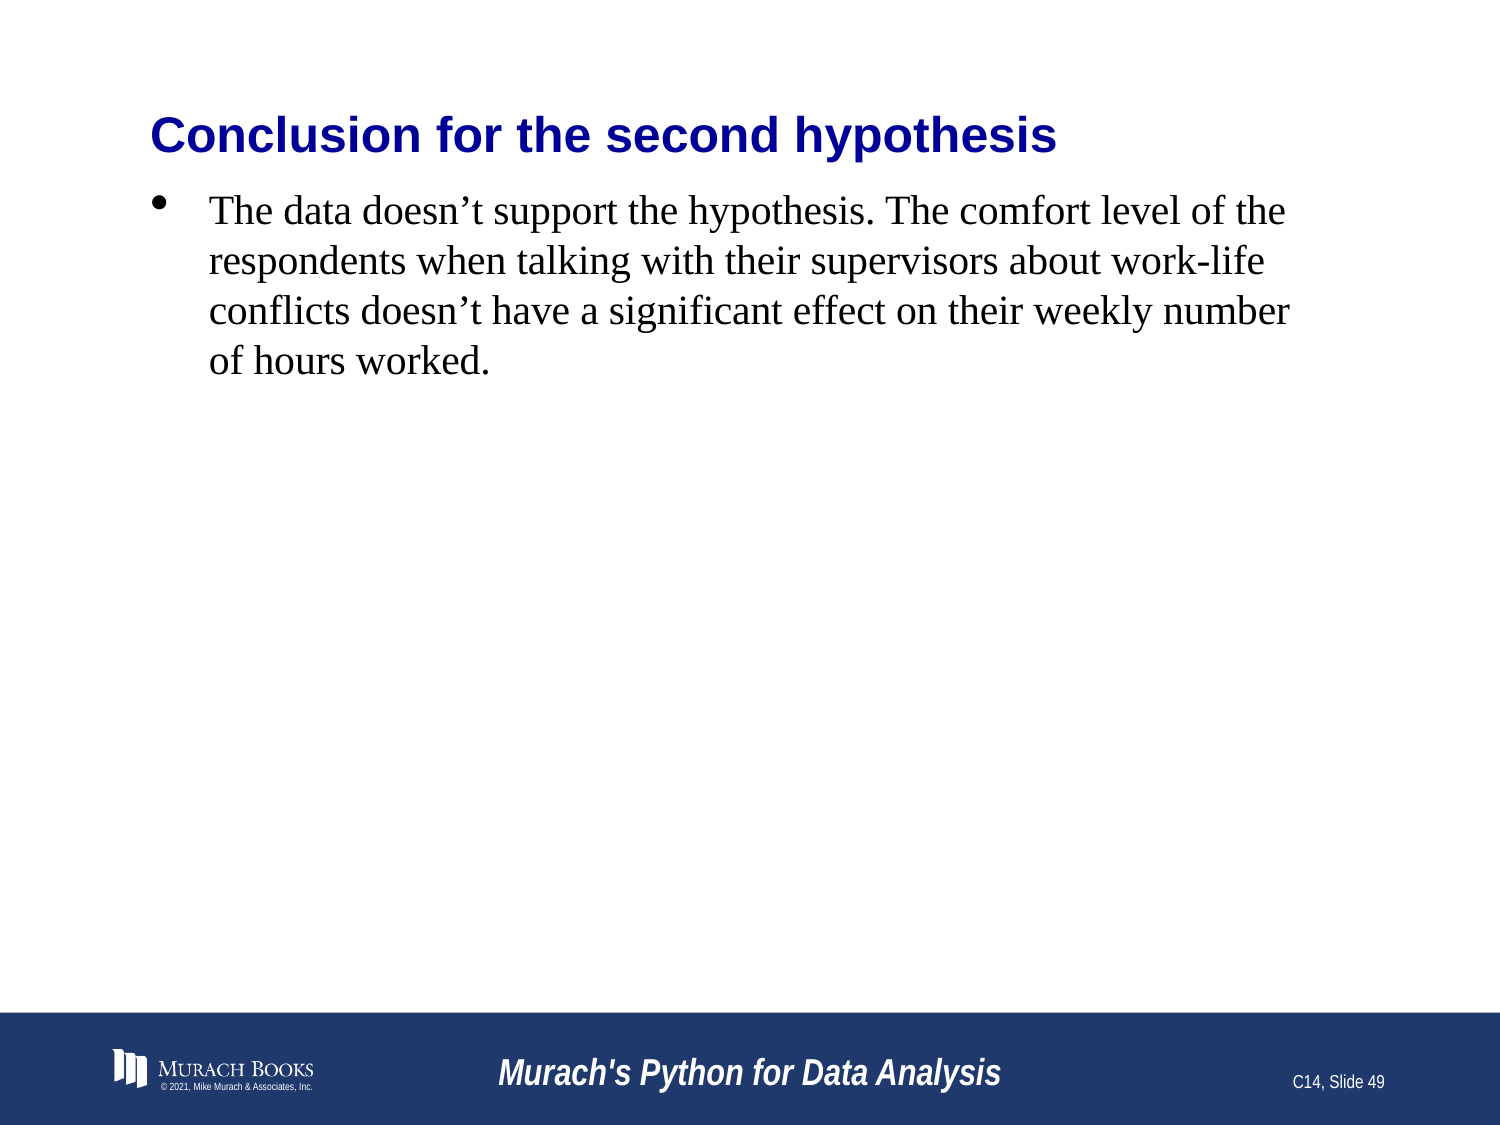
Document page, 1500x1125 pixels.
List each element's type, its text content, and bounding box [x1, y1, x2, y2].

slide_number Murach's Python for Data Analysis [463, 1025, 1050, 1100]
list The data doesn’t support the hypothesis. The comfort level of the respondents when talking with their supervisors about work-life conflicts doesn’t have a significant effect on their weekly number of hours worked. [137, 174, 1350, 975]
footer © 2021, Mike Murach & Associates, Inc. [12, 1025, 463, 1100]
slide_number C14, Slide 49 [1087, 1025, 1400, 1100]
title Conclusion for the second hypothesis [150, 102, 1350, 164]
